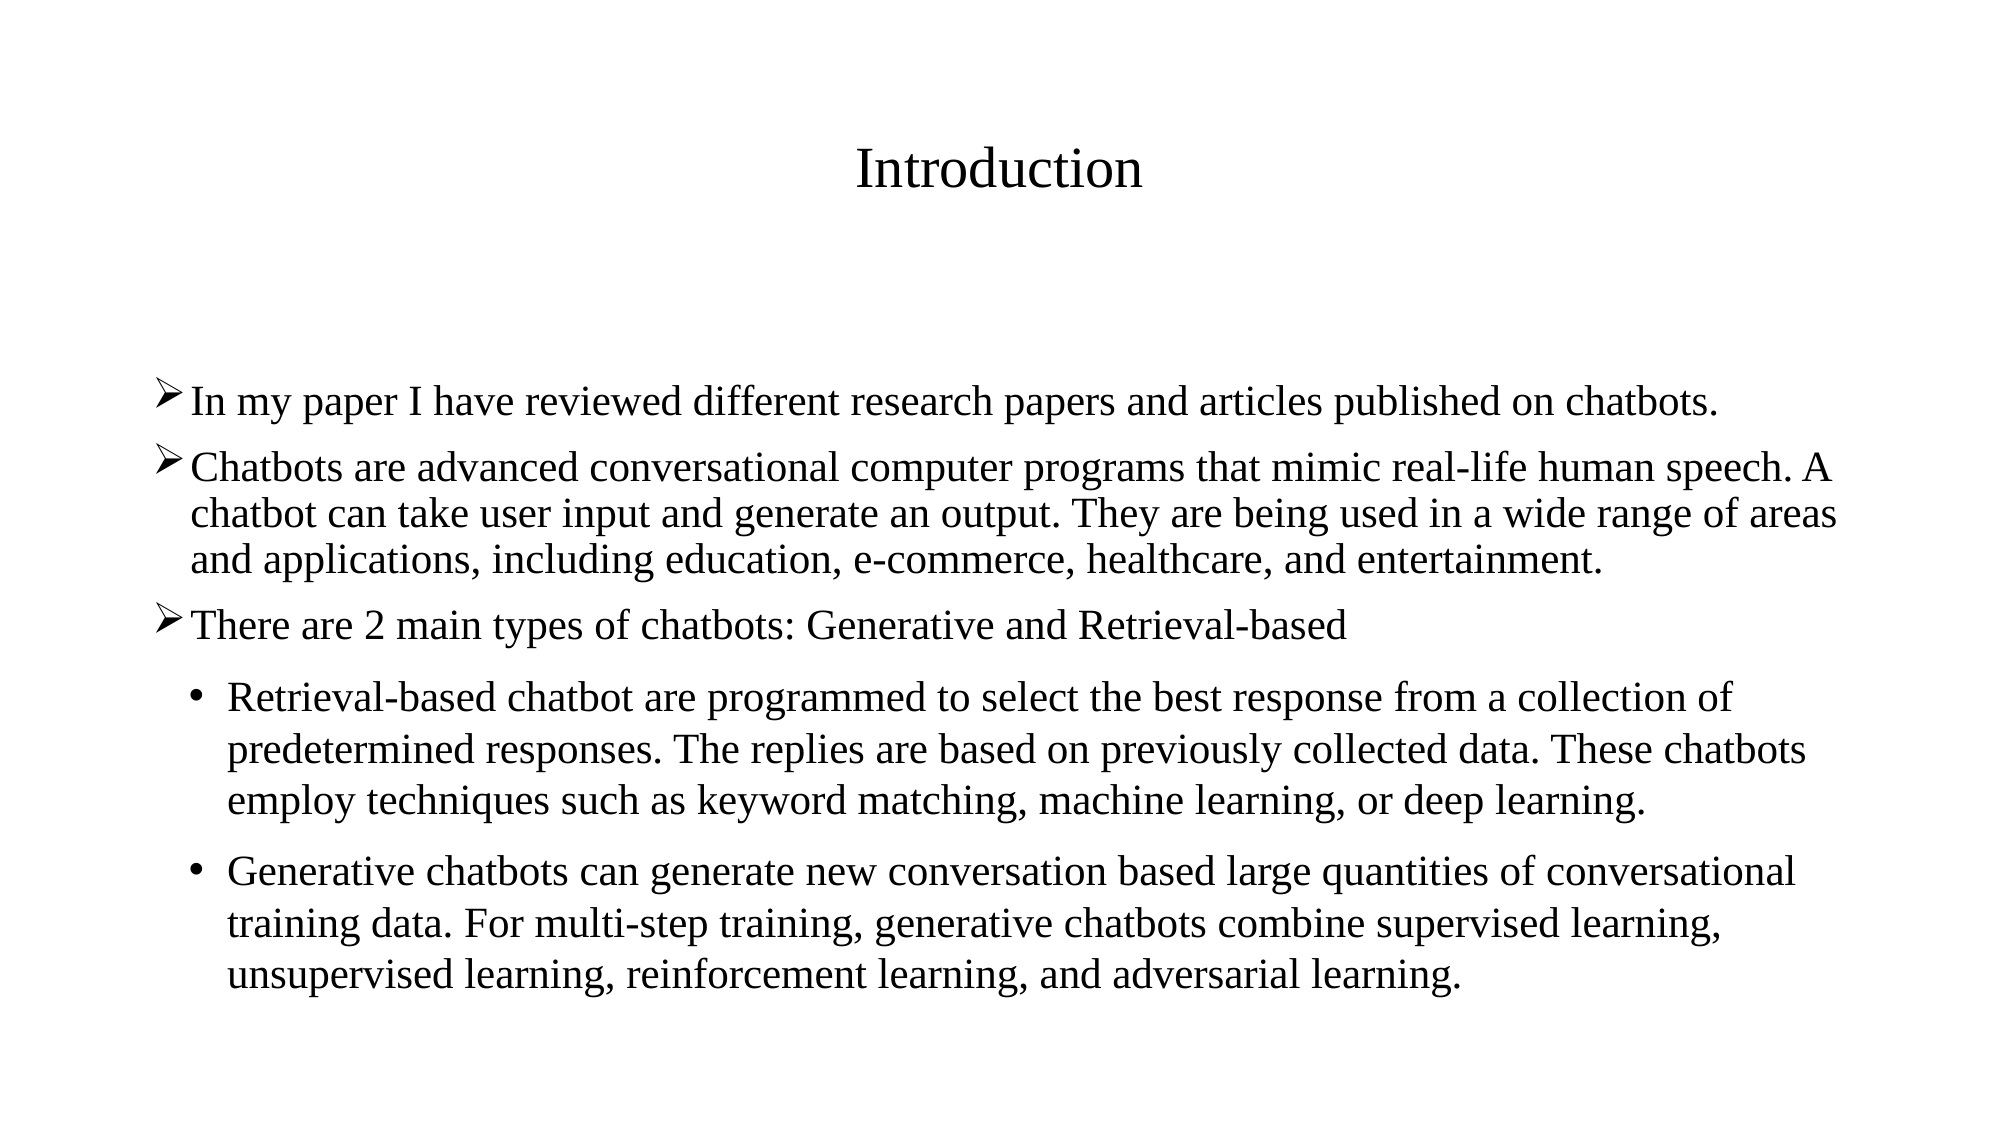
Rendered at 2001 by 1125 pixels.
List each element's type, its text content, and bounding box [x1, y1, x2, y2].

list In my paper I have reviewed different research papers and articles published on chatbots. Chatbots are advanced conversational computer programs that mimic real-life human speech. A chatbot can take user input and generate an output. They are being used in a wide range of areas and applications, including education, e-commerce, healthcare, and entertainment. There are 2 main types of chatbots: Generative and Retrieval-based Retrieval-based chatbot are programmed to select the best response from a collection of predetermined responses. The replies are based on previously collected data. These chatbots employ techniques such as keyword matching, machine learning, or deep learning. Generative chatbots can generate new conversation based large quantities of conversational training data. For multi-step training, generative chatbots combine supervised learning, unsupervised learning, reinforcement learning, and adversarial learning. [137, 299, 1863, 1014]
title Introduction [137, 59, 1863, 278]
